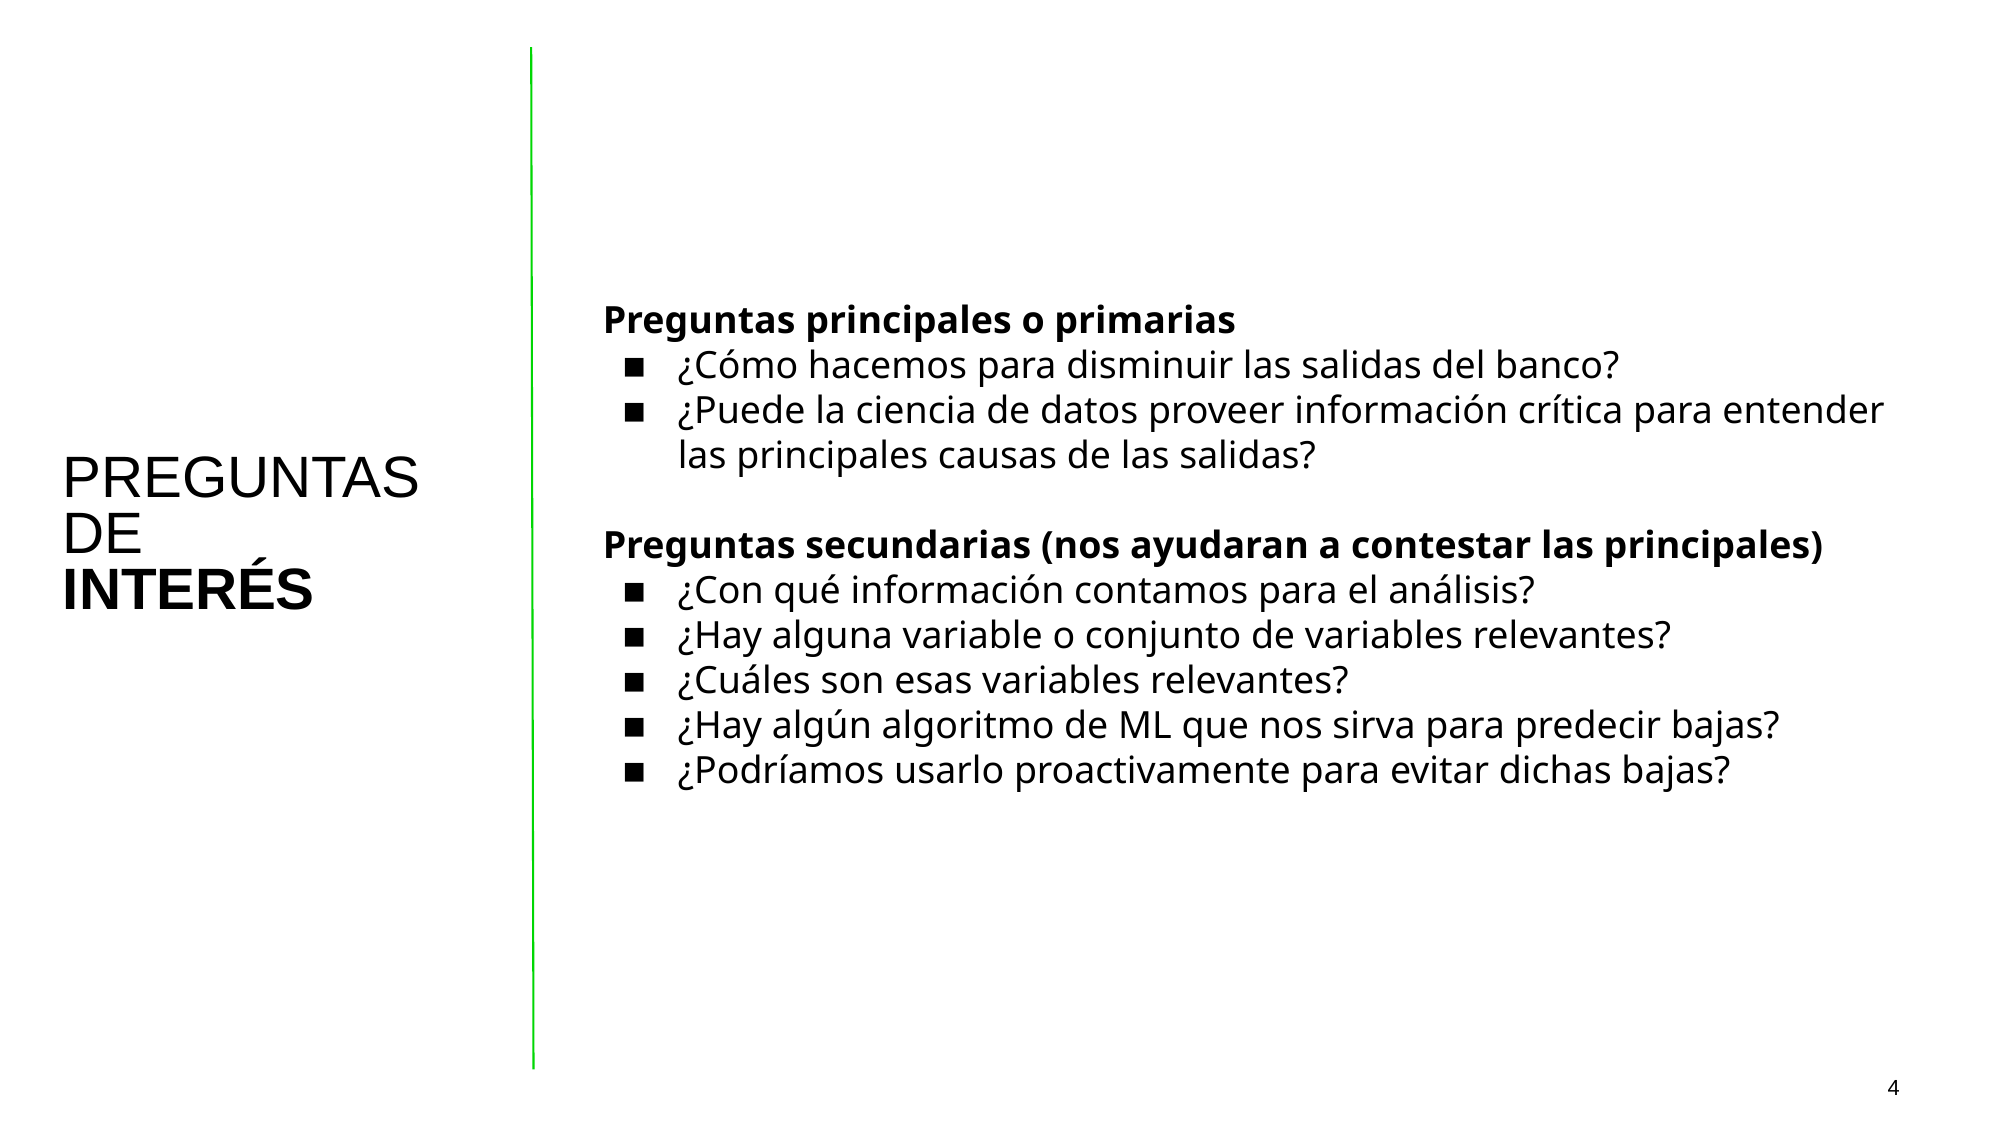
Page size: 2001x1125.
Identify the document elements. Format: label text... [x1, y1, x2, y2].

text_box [530, 46, 534, 1070]
text_box Preguntas principales o primarias ¿Cómo hacemos para disminuir las salidas del banco? ¿Puede la ciencia de datos proveer información crítica para entender las principales causas de las salidas? Preguntas secundarias (nos ayudaran a contestar las principales) ¿Con qué información contamos para el análisis? ¿Hay alguna variable o conjunto de variables relevantes? ¿Cuáles son esas variables relevantes? ¿Hay algún algoritmo de ML que nos sirva para predecir bajas? ¿Podríamos usarlo proactivamente para evitar dichas bajas? [587, 164, 1918, 922]
text_box PREGUNTAS DE INTERÉS [63, 452, 509, 621]
text_box ‹#› [1887, 1069, 2000, 1104]
